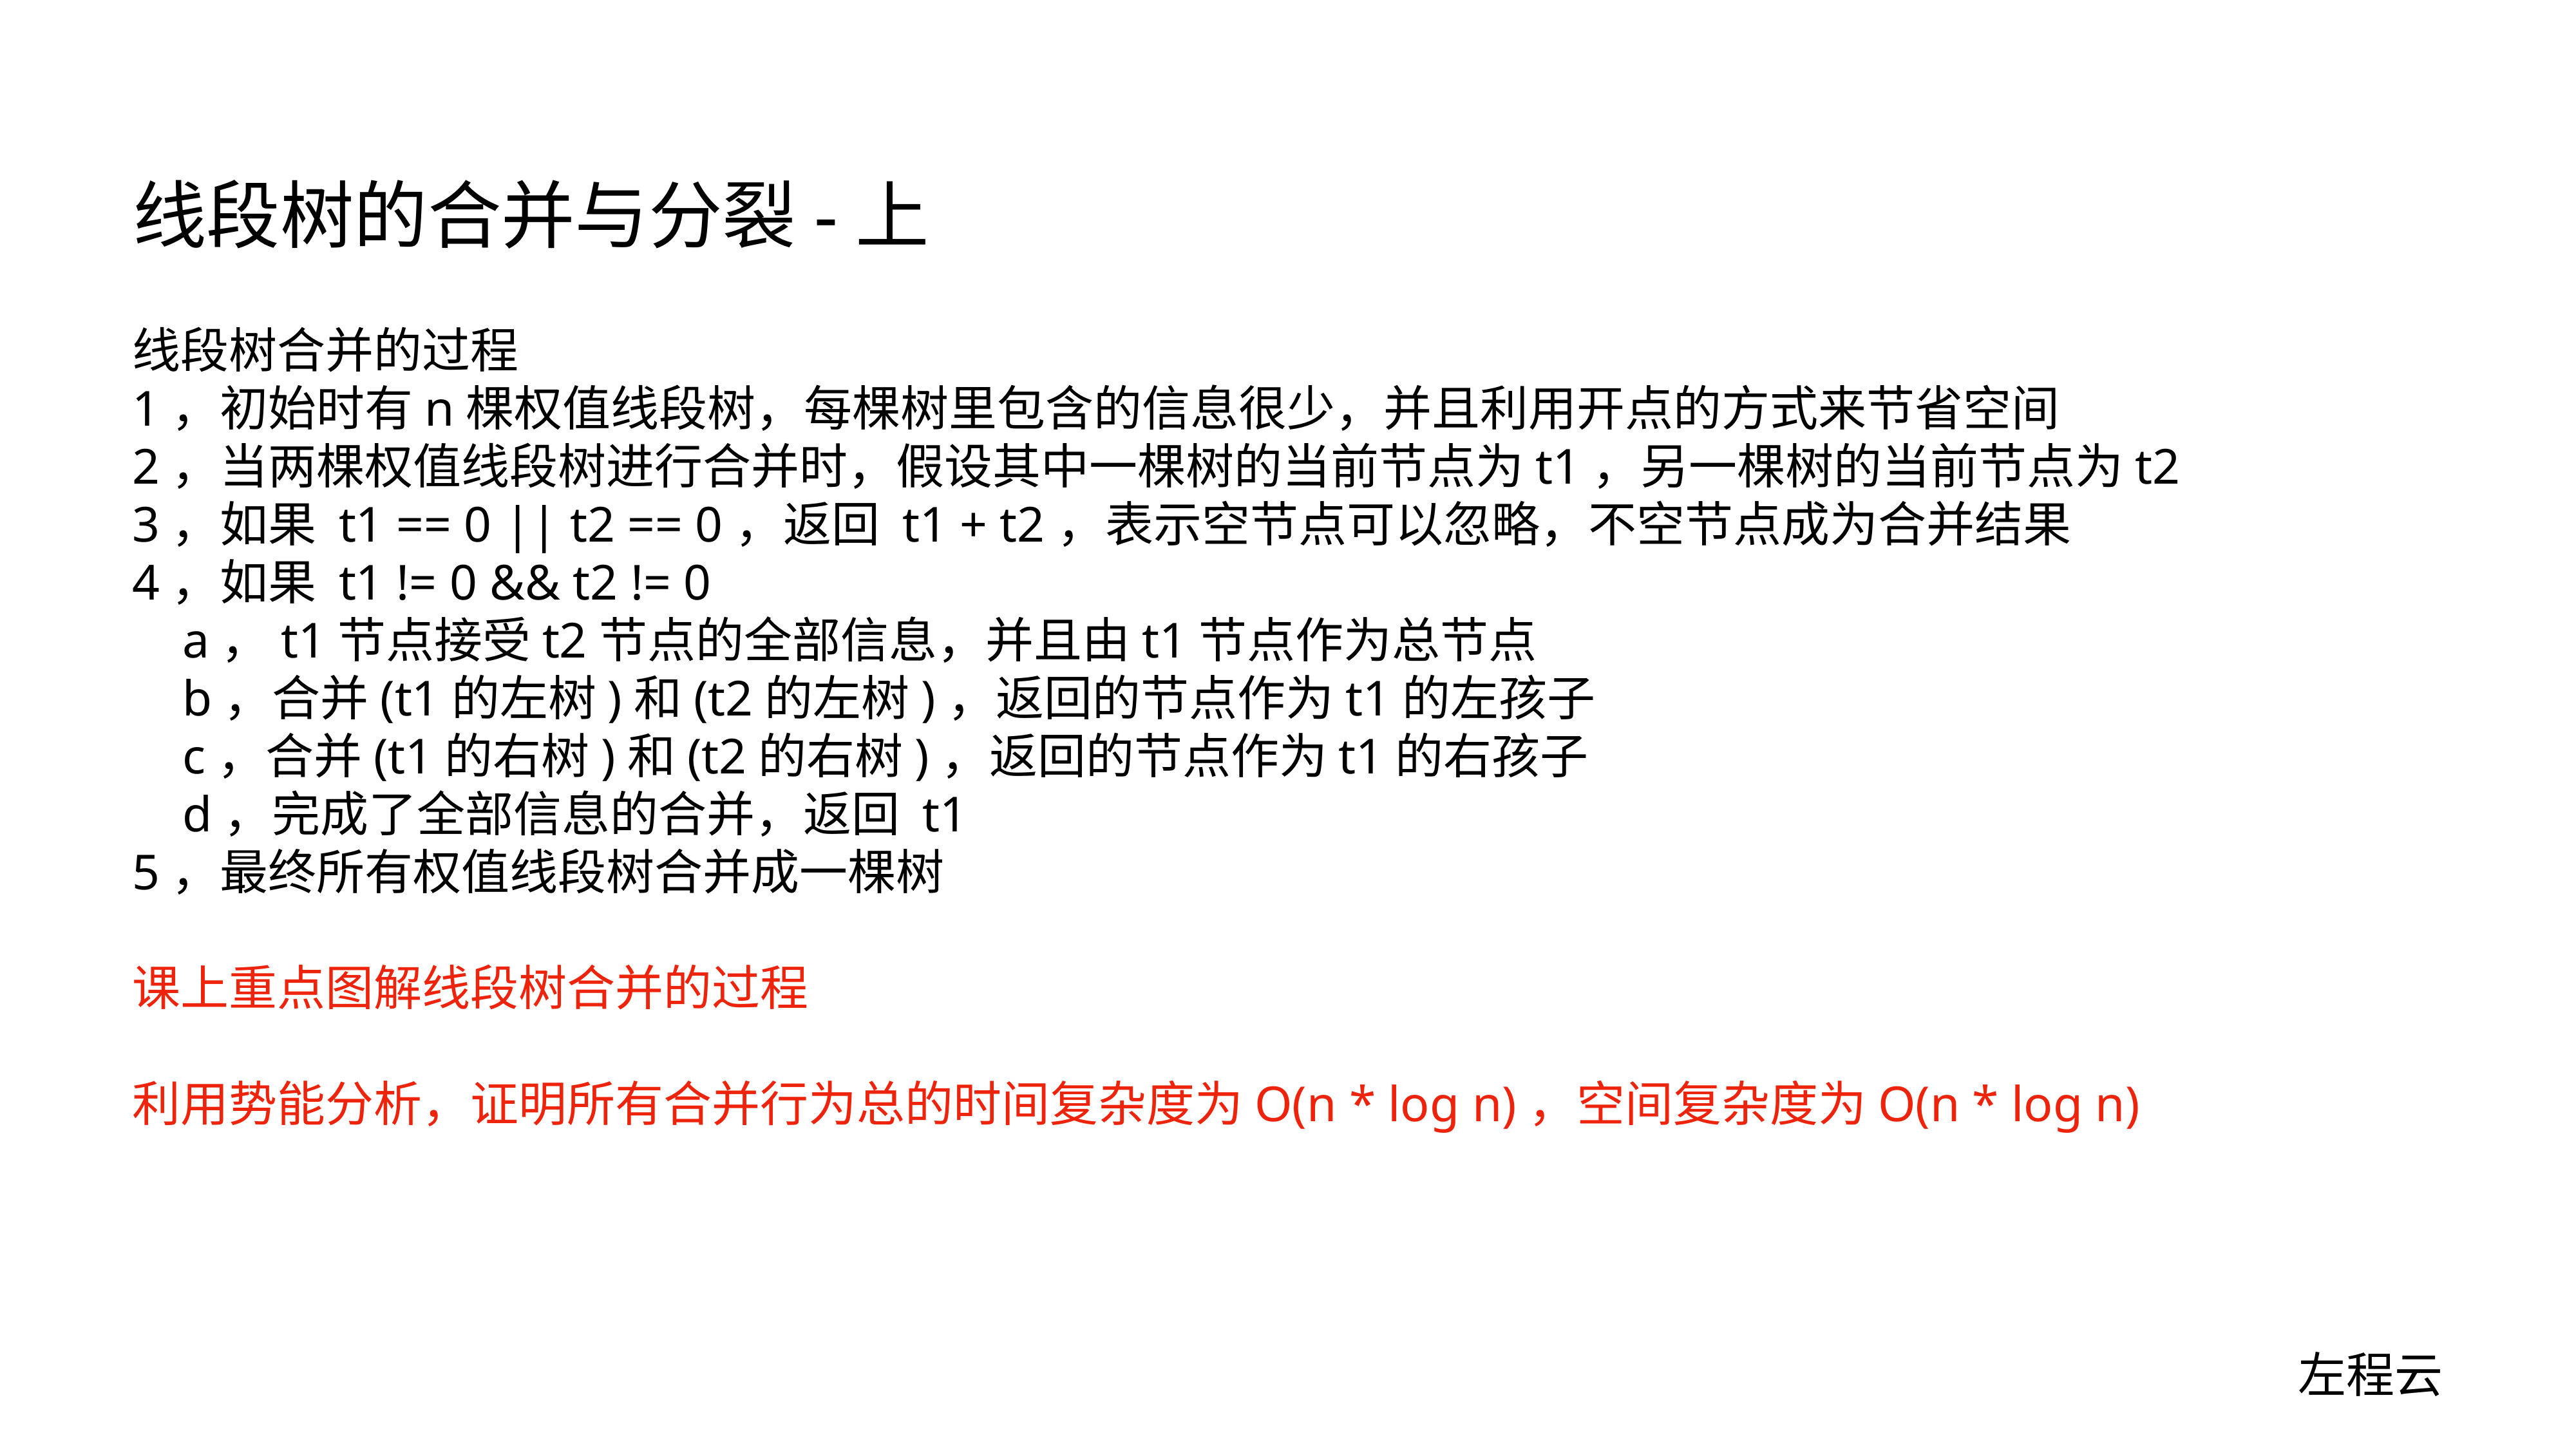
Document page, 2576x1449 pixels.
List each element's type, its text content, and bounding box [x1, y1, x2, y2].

text_box 左程云 [127, 1339, 2449, 1408]
text_box 线段树合并的过程 1，初始时有n棵权值线段树，每棵树里包含的信息很少，并且利用开点的方式来节省空间 2，当两棵权值线段树进行合并时，假设其中一棵树的当前节点为t1，另一棵树的当前节点为t2 3，如果 t1 == 0 || t2 == 0，返回 t1 + t2，表示空节点可以忽略，不空节点成为合并结果 4，如果 t1 != 0 && t2 != 0 a，t1节点接受t2节点的全部信息，并且由t1节点作为总节点 b，合并(t1的左树)和(t2的左树)，返回的节点作为t1的左孩子 c，合并(t1的右树)和(t2的右树)，返回的节点作为t1的右孩子 d，完成了全部信息的合并，返回 t1 5，最终所有权值线段树合并成一棵树 课上重点图解线段树合并的过程 利用势能分析，证明所有合并行为总的时间复杂度为O(n * log n)，空间复杂度为O(n * log n) [127, 314, 2449, 1304]
title 线段树的合并与分裂-上 [127, 48, 2449, 263]
